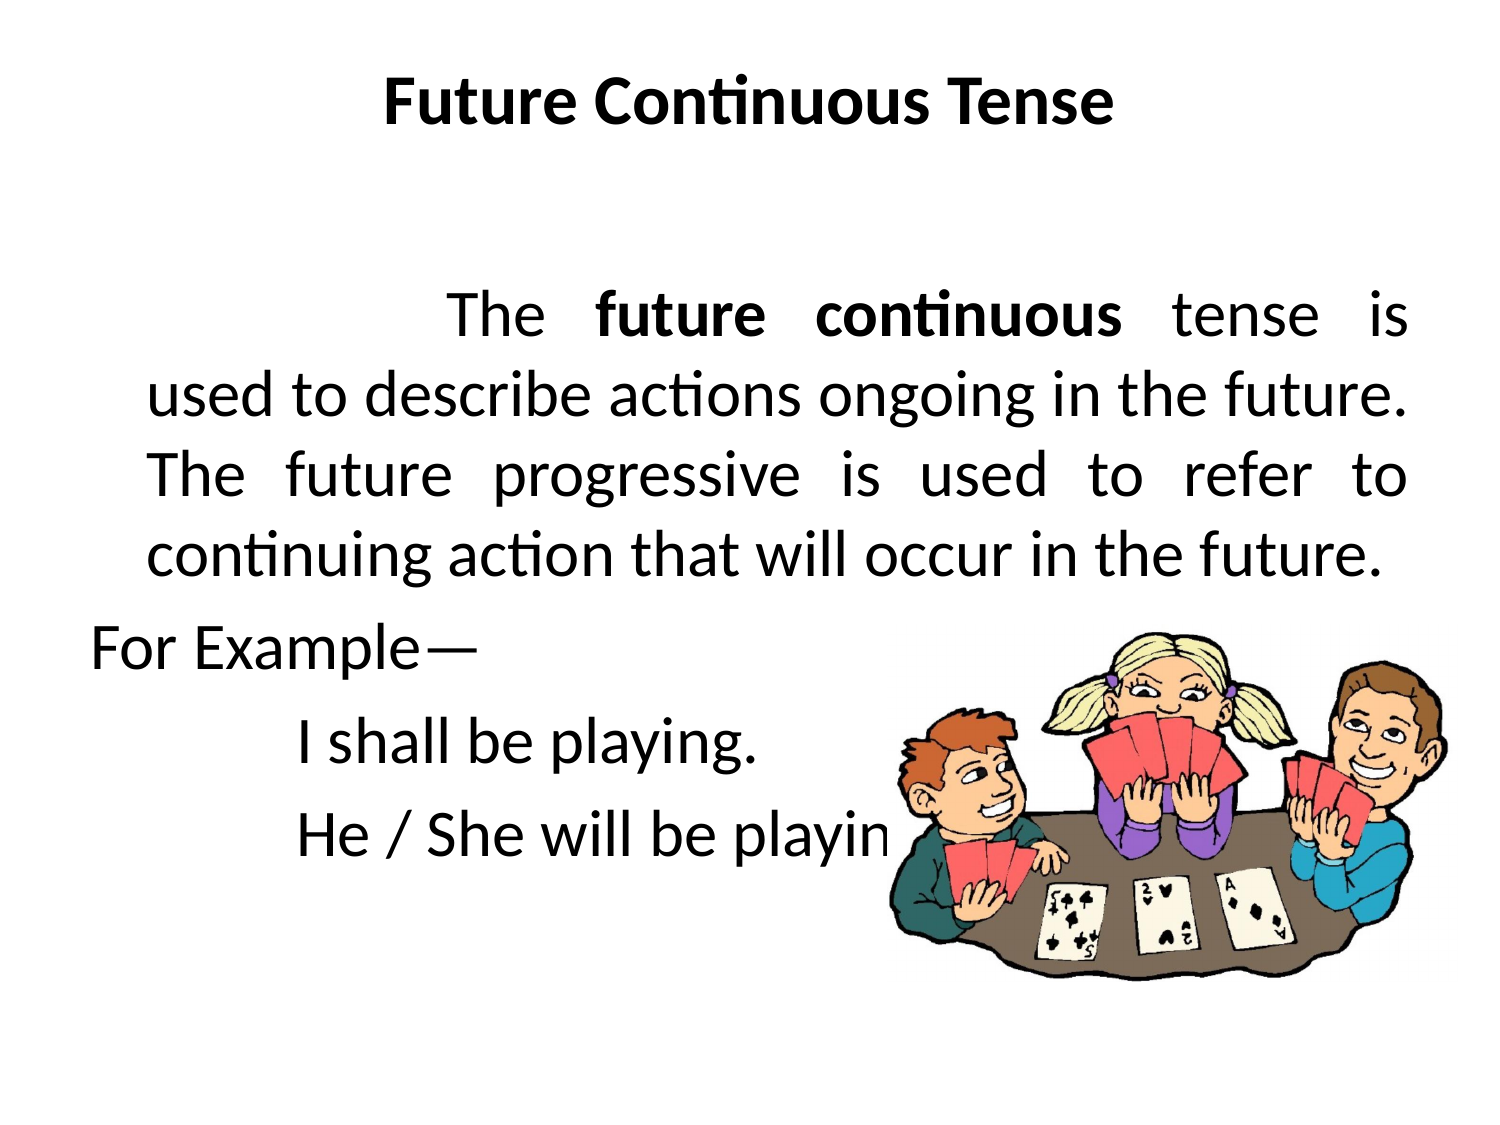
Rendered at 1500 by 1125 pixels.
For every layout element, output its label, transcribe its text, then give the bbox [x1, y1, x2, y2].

title Future Continuous Tense [75, 45, 1425, 233]
list The future continuous tense is used to describe actions ongoing in the future. The future progressive is used to refer to continuing action that will occur in the future. For Example— I shall be playing. He / She will be playing. [75, 262, 1425, 1005]
picture [887, 624, 1458, 982]
